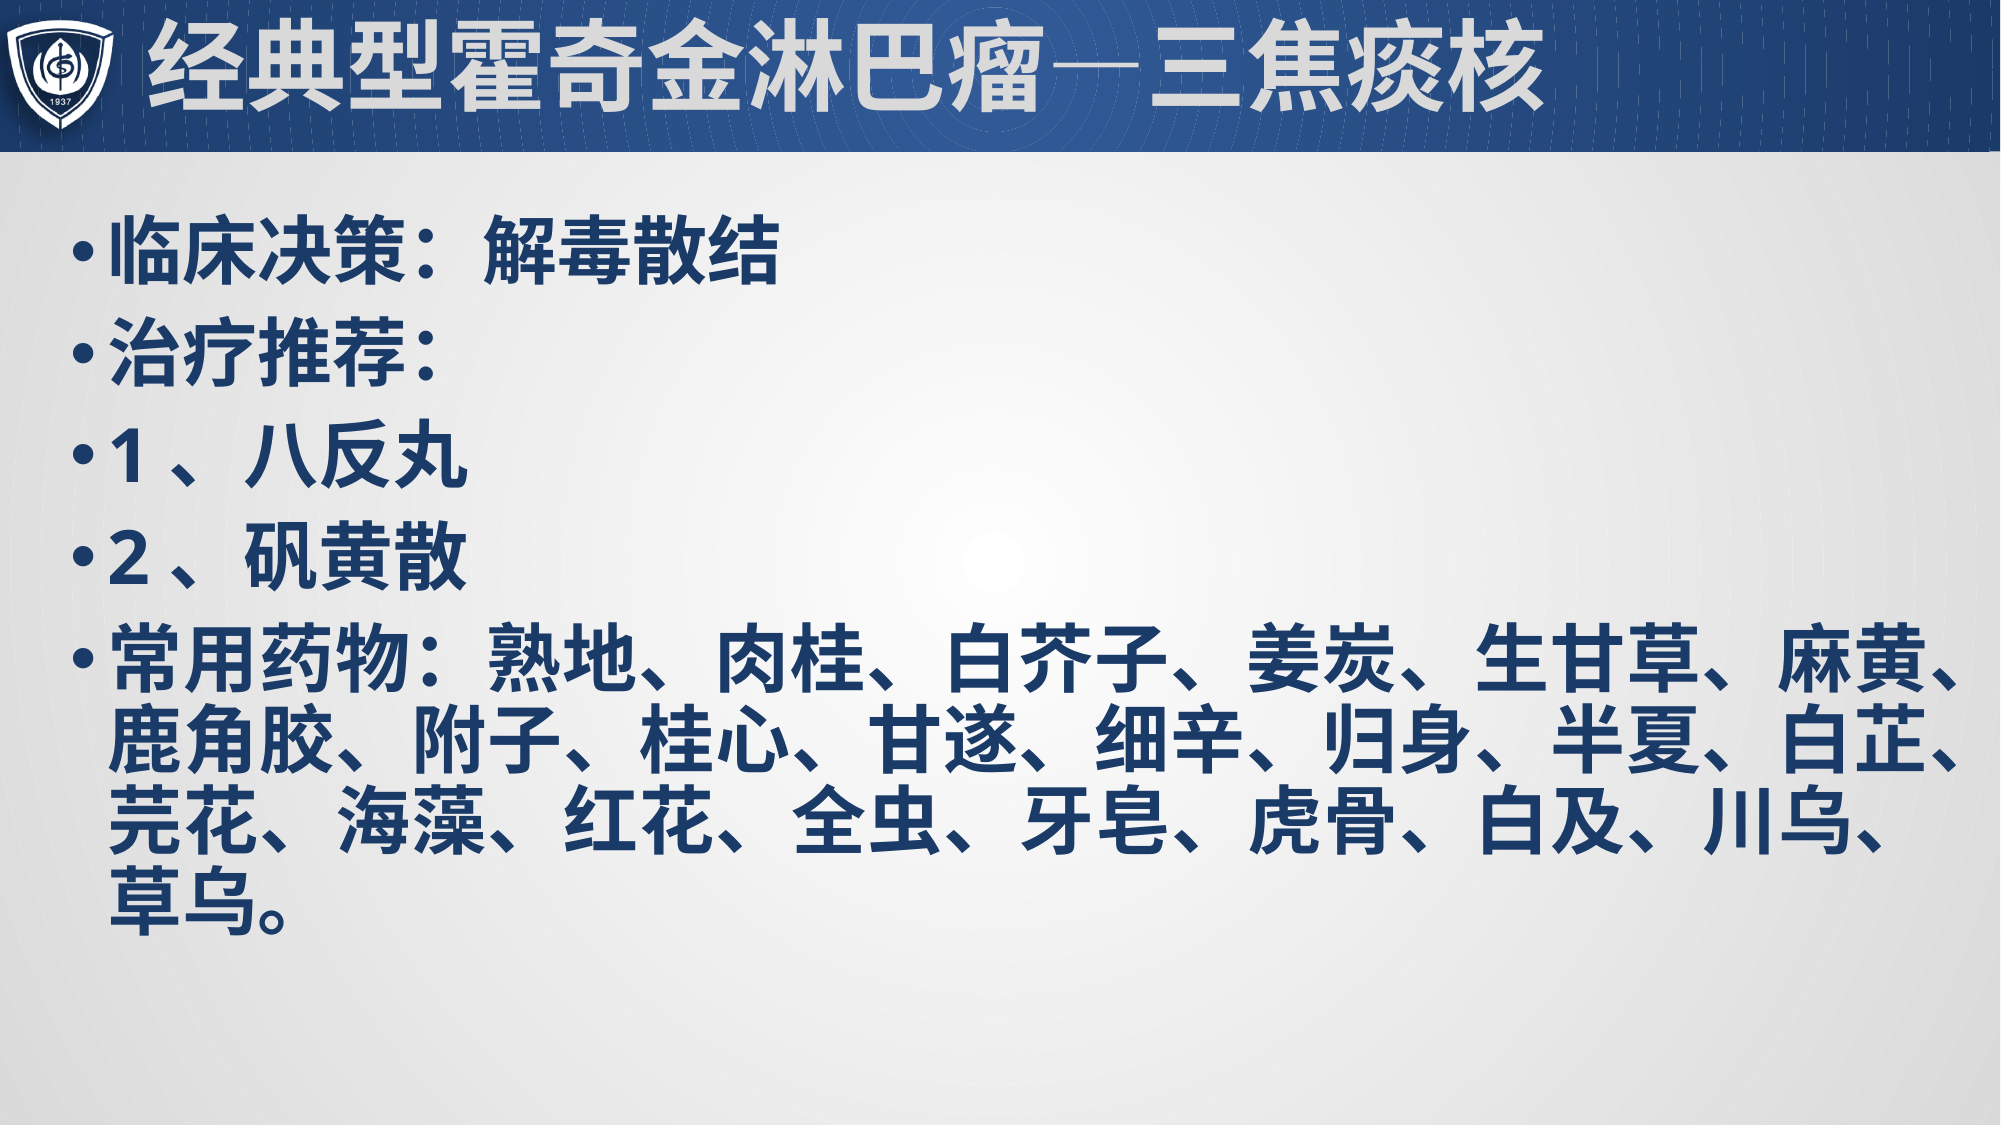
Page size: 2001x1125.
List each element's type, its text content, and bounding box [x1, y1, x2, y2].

title 经典型霍奇金淋巴瘤—三焦痰核 [130, 0, 2000, 152]
picture [0, 14, 119, 138]
list 临床决策：解毒散结 治疗推荐： 1、八反丸 2、矾黄散 常用药物：熟地、肉桂、白芥子、姜炭、生甘草、麻黄、鹿角胶、附子、桂心、甘遂、细辛、归身、半夏、白芷、芫花、海藻、红花、全虫、牙皂、虎骨、白及、川乌、草乌。 [55, 206, 1945, 1125]
